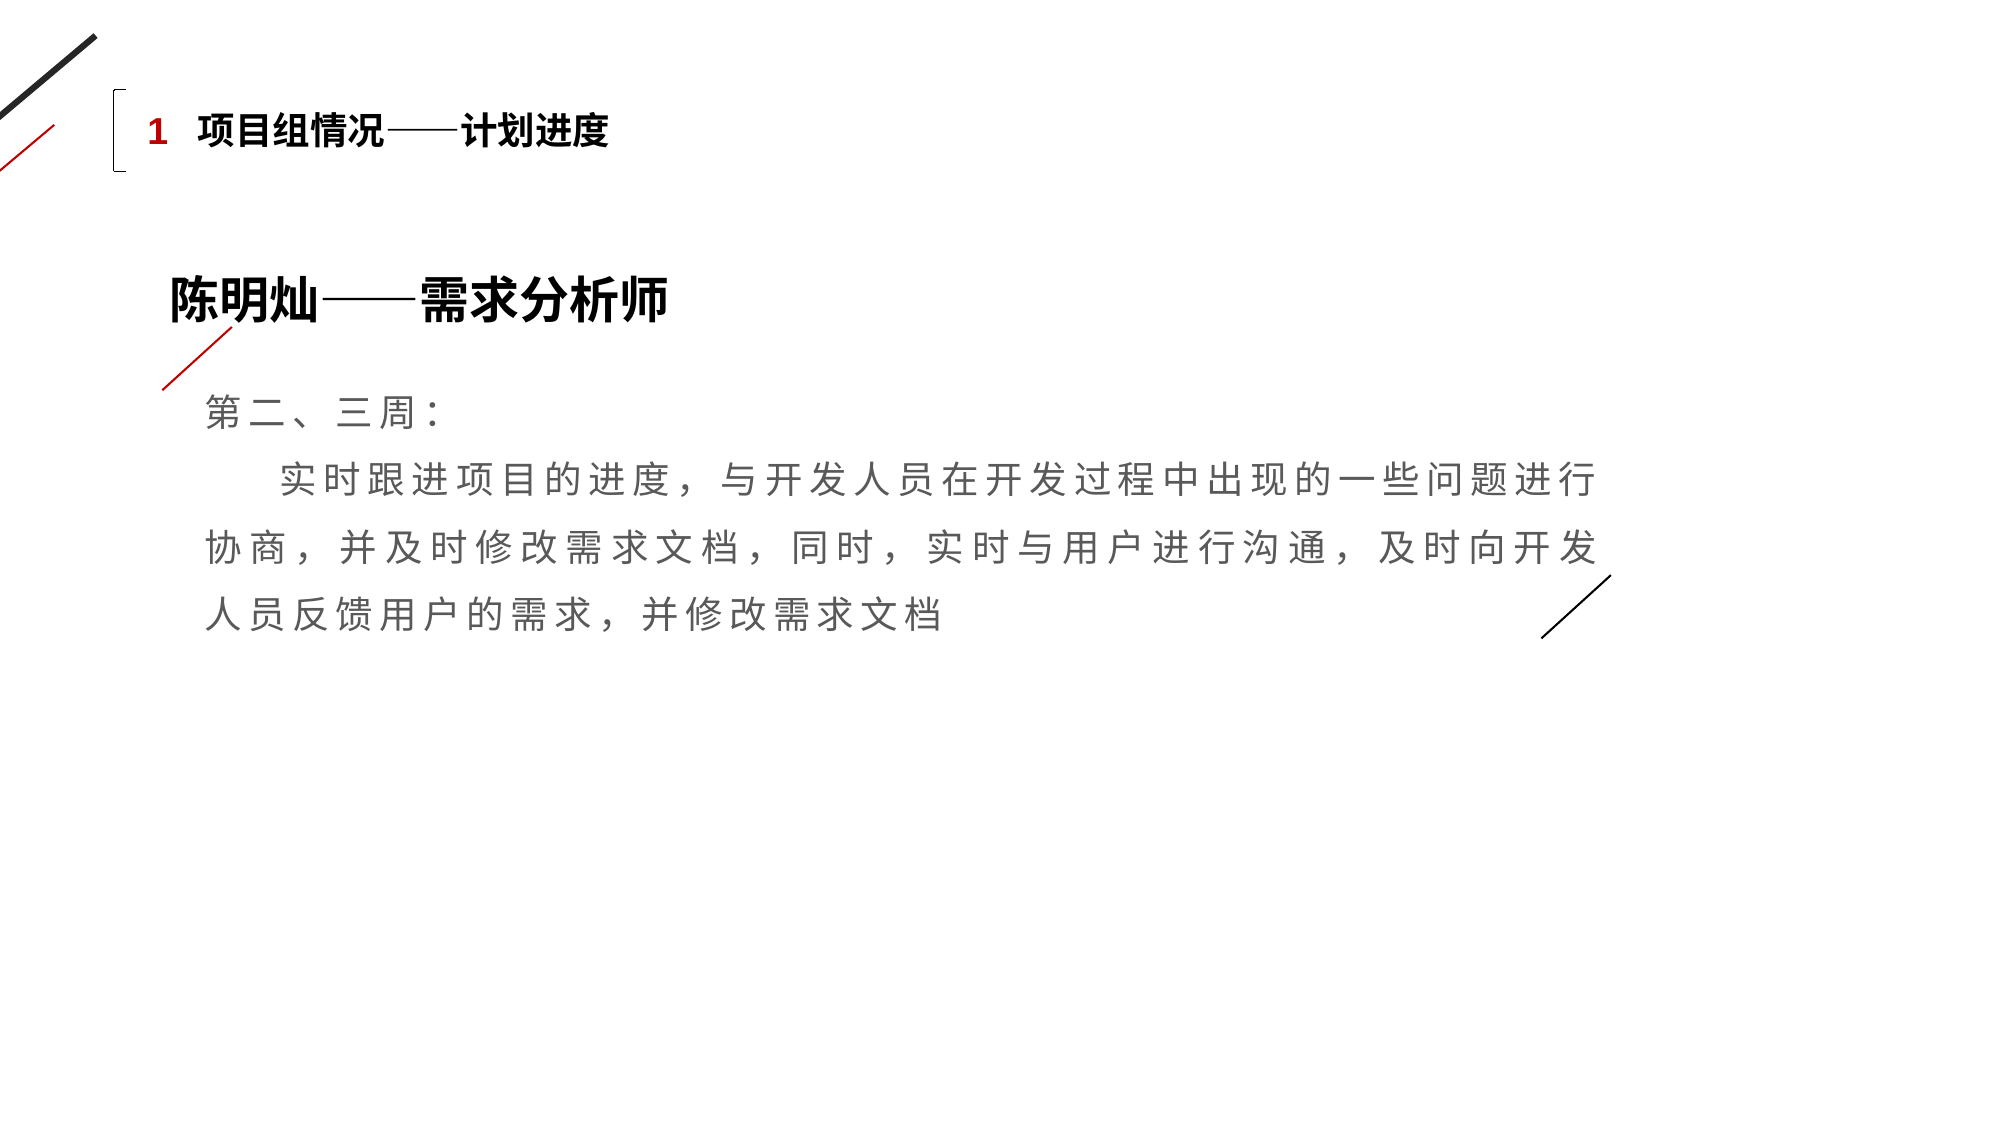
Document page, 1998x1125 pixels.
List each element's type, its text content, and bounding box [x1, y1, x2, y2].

text_box [113, 89, 126, 172]
text_box 第二、三周： 实时跟进项目的进度，与开发人员在开发过程中出现的一些问题进行协商，并及时修改需求文档，同时，实时与用户进行沟通，及时向开发人员反馈用户的需求，并修改需求文档 [197, 358, 1611, 644]
text_box 1 项目组情况——计划进度 [139, 100, 619, 160]
text_box 陈明灿——需求分析师 [162, 260, 758, 336]
